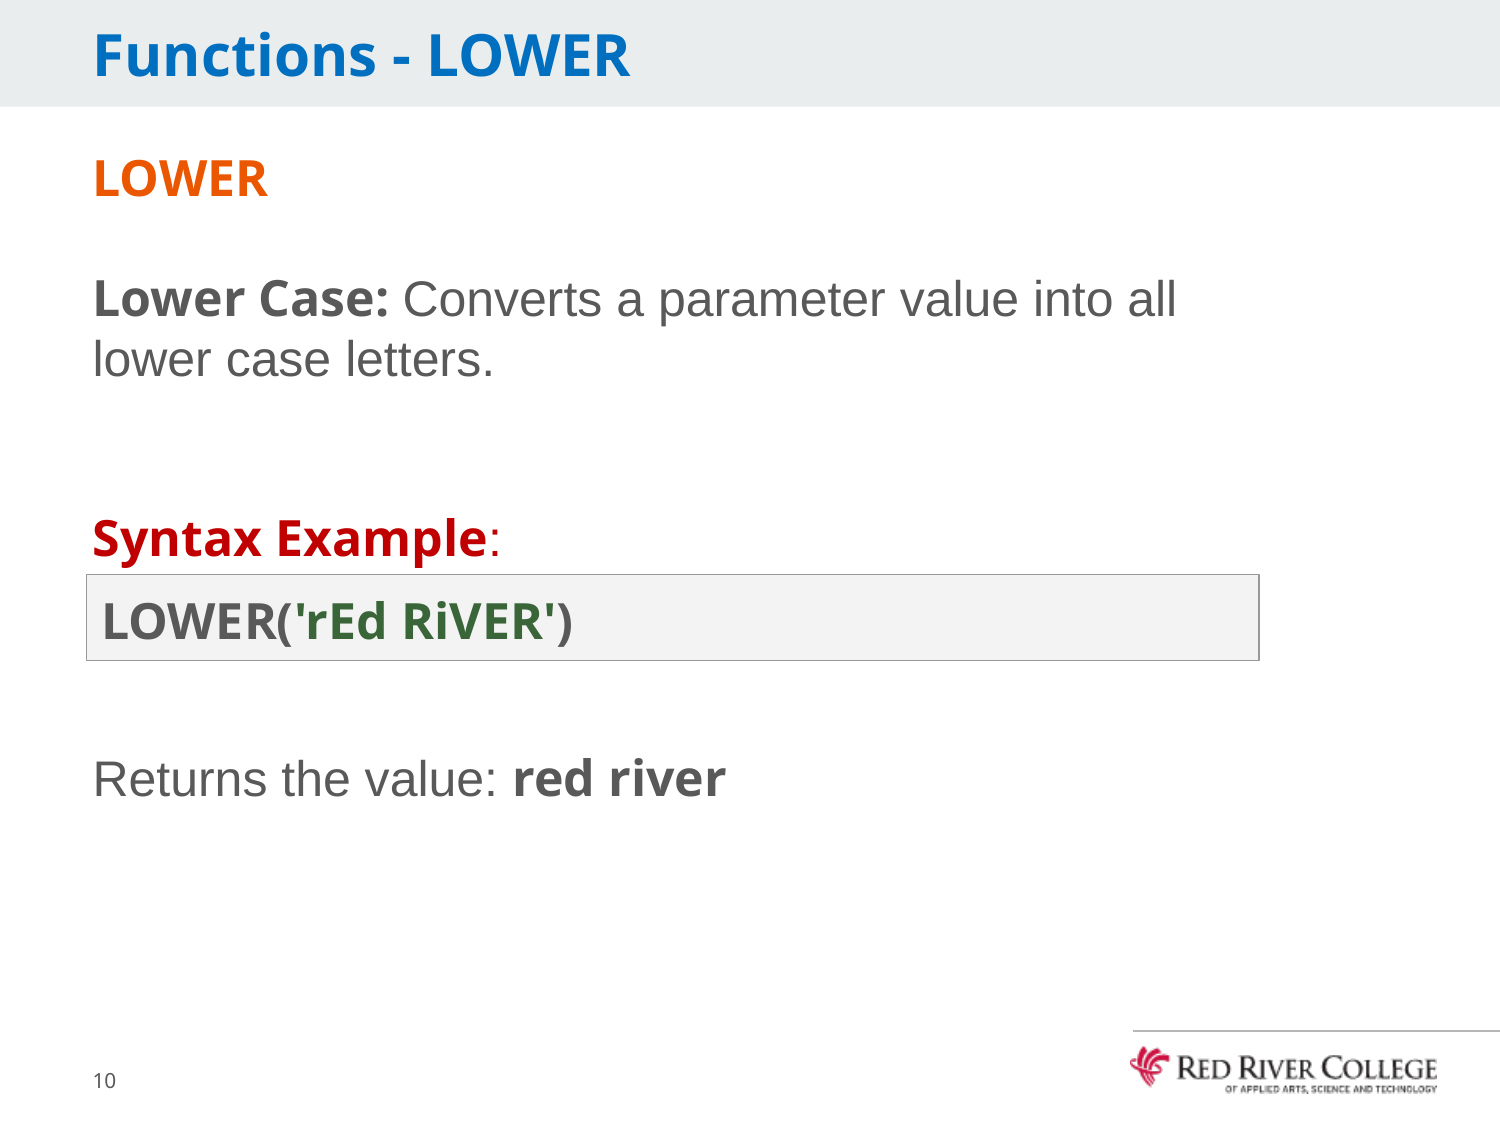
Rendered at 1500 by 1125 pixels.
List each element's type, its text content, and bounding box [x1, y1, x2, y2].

picture [1130, 1046, 1437, 1094]
list LOWER('rEd RiVER') [86, 574, 1259, 661]
list LOWER Lower Case: Converts a parameter value into all lower case letters. Syntax Example: Returns the value: red river [77, 139, 1259, 912]
title Functions - LOWER [77, 18, 1259, 101]
slide_number 10 [77, 1038, 263, 1125]
